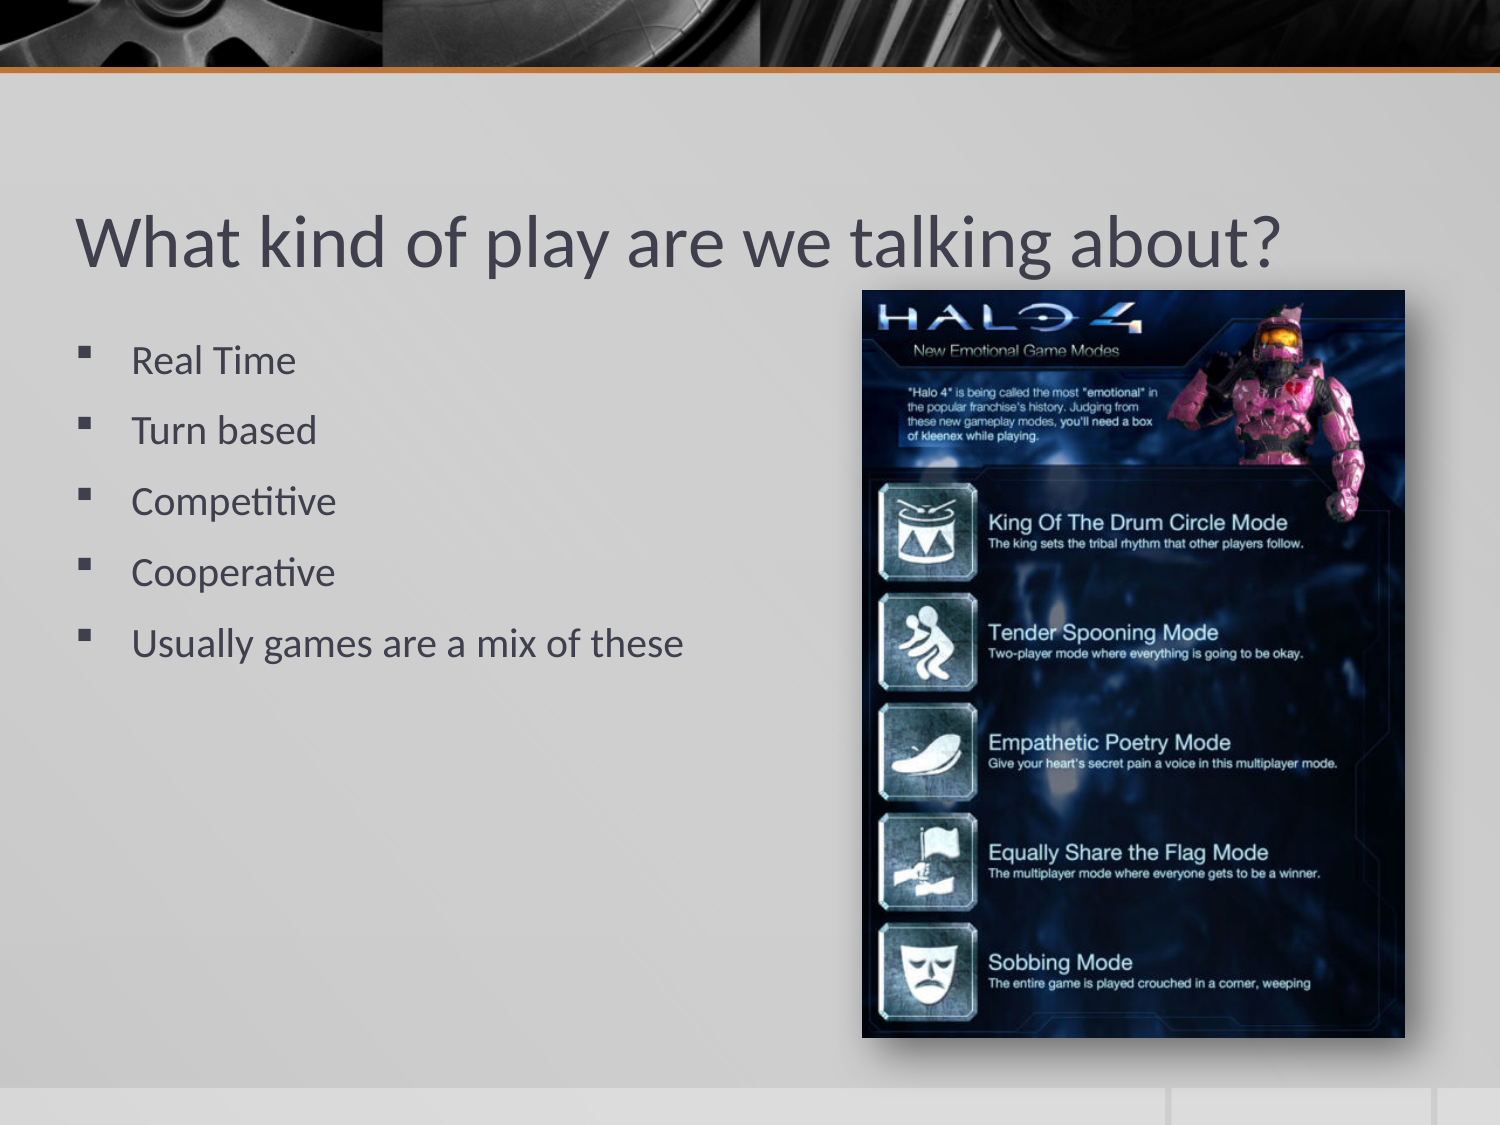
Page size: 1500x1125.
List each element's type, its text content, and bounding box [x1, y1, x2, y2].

picture [862, 290, 1405, 1038]
title What kind of play are we talking about? [75, 162, 1425, 313]
picture [0, 0, 1500, 67]
list Real Time Turn based Competitive Cooperative Usually games are a mix of these [75, 324, 845, 1005]
